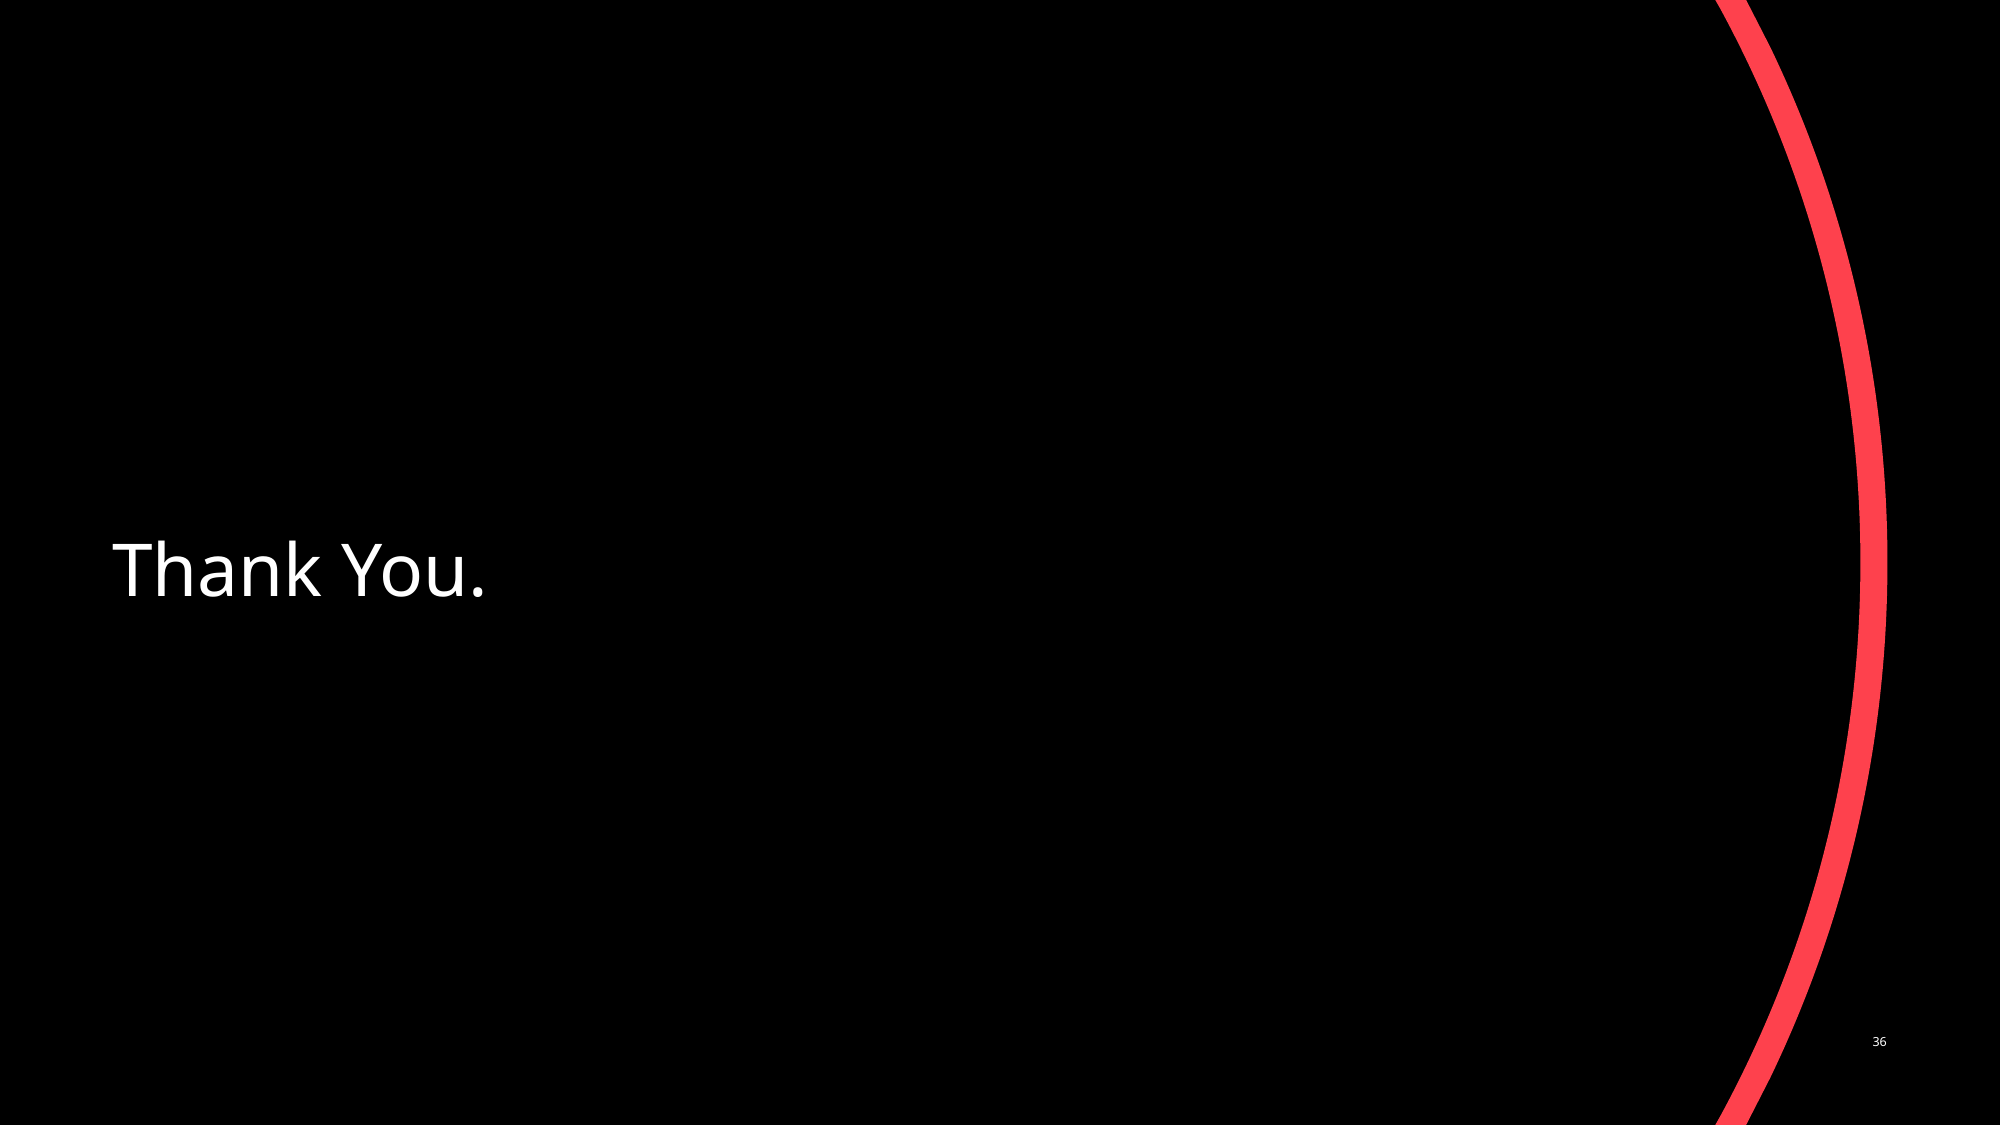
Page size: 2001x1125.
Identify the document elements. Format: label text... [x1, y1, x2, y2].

slide_number 36 [1841, 1035, 1887, 1051]
subtitle Thank You. [112, 468, 1888, 658]
